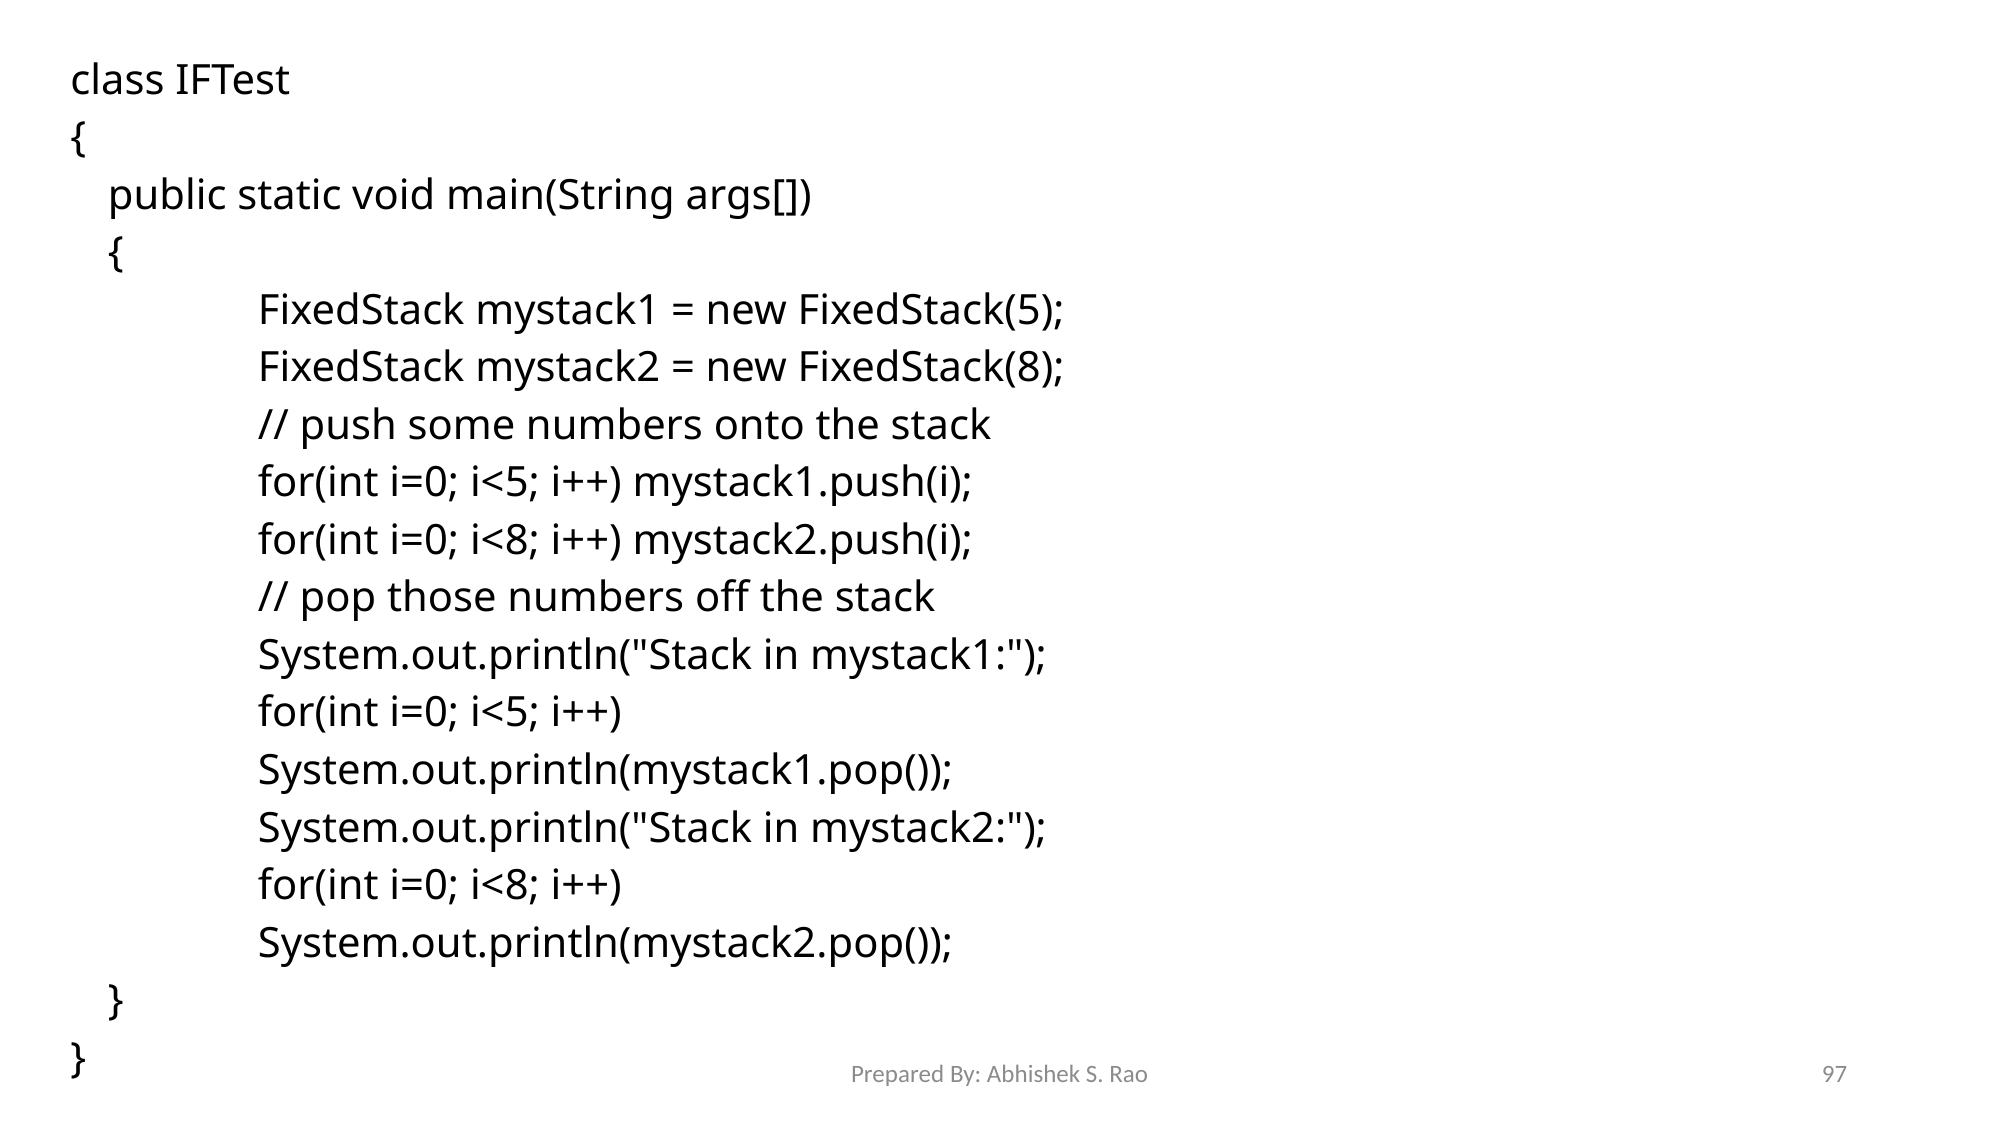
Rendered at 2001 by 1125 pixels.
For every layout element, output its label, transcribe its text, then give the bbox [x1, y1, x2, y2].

slide_number 97 [1412, 1042, 1863, 1103]
footer Prepared By: Abhishek S. Rao [662, 1042, 1338, 1103]
list class IFTest { public static void main(String args[]) { FixedStack mystack1 = new FixedStack(5); FixedStack mystack2 = new FixedStack(8); // push some numbers onto the stack for(int i=0; i<5; i++) mystack1.push(i); for(int i=0; i<8; i++) mystack2.push(i); // pop those numbers off the stack System.out.println("Stack in mystack1:"); for(int i=0; i<5; i++) System.out.println(mystack1.pop()); System.out.println("Stack in mystack2:"); for(int i=0; i<8; i++) System.out.println(mystack2.pop()); } } [55, 50, 1456, 914]
